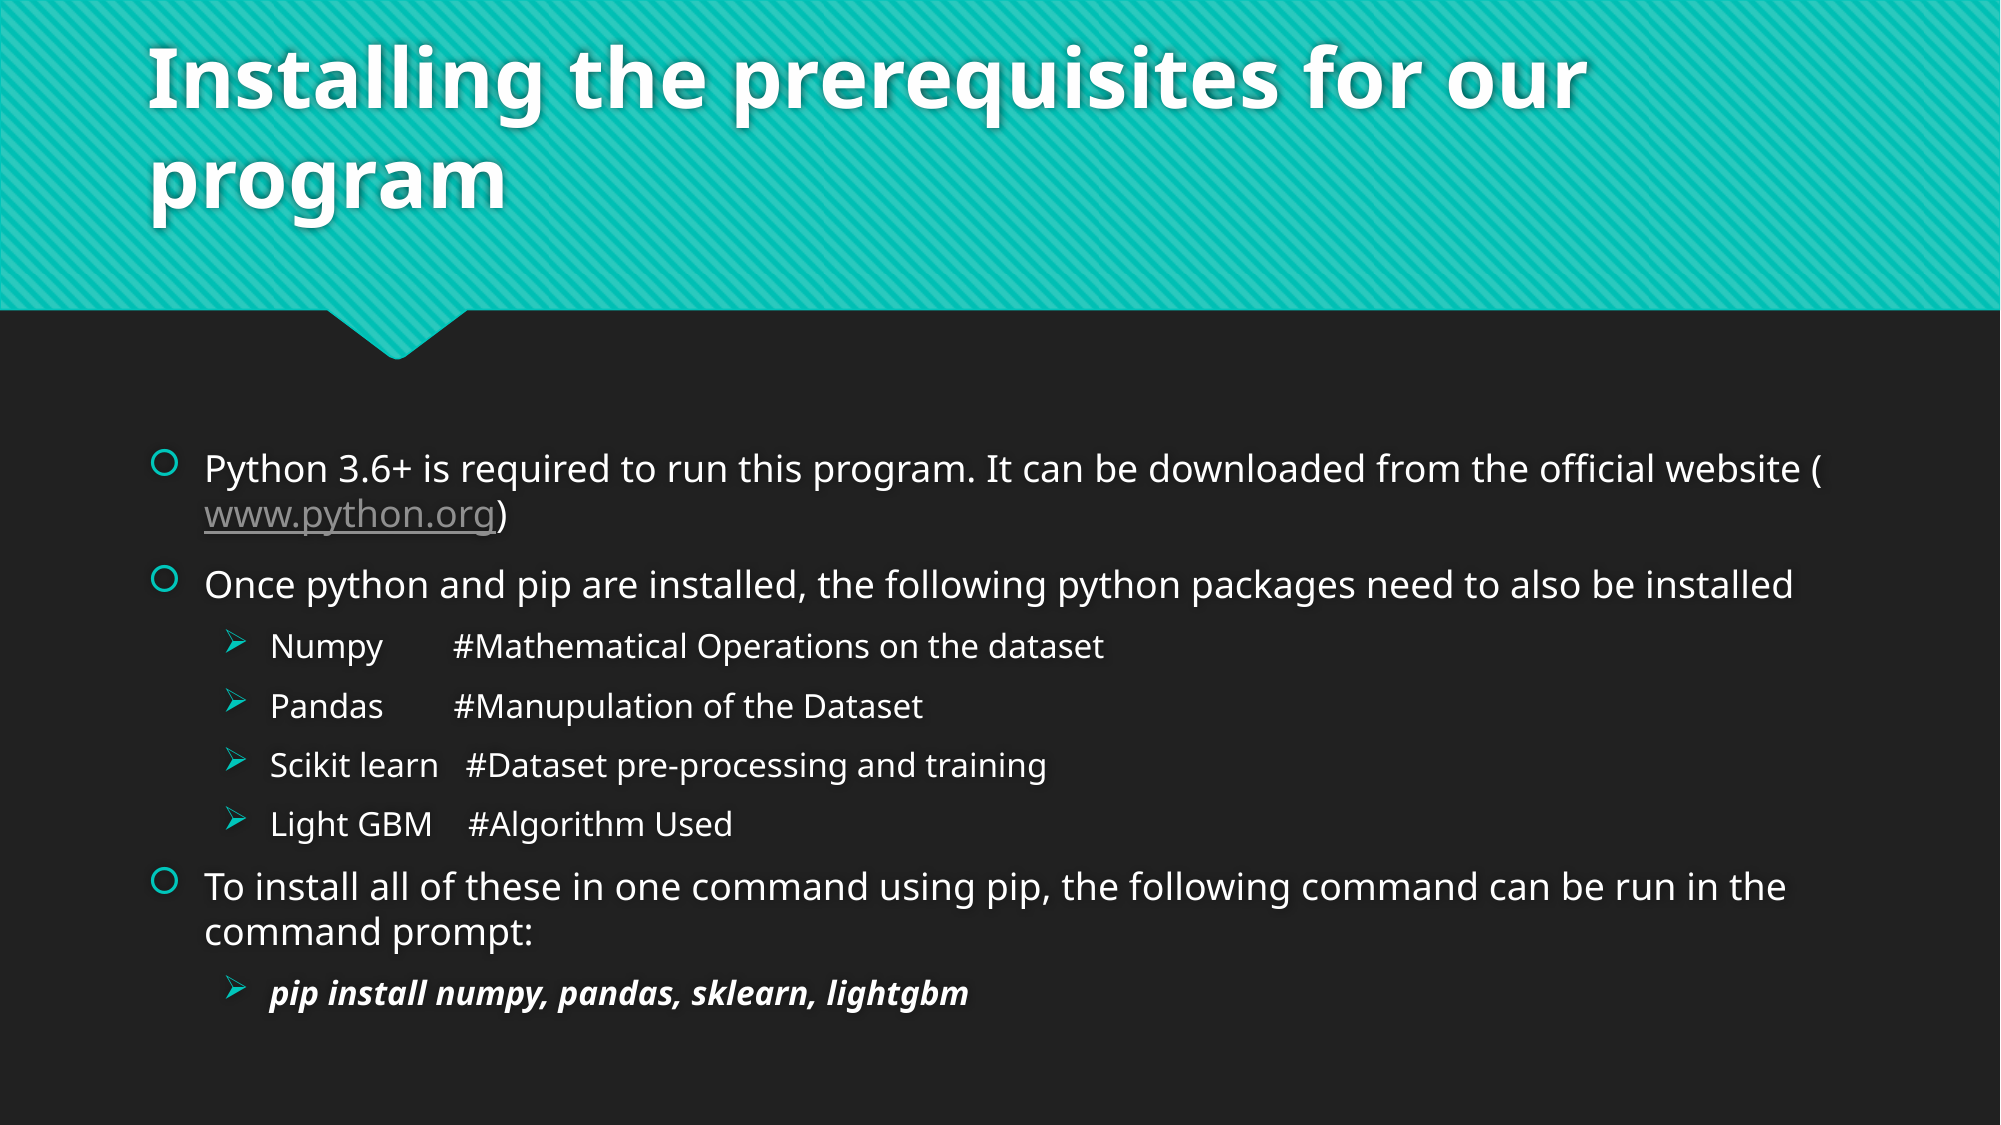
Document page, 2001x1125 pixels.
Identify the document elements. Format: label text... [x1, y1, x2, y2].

list Python 3.6+ is required to run this program. It can be downloaded from the official website (www.python.org) Once python and pip are installed, the following python packages need to also be installed Numpy #Mathematical Operations on the dataset Pandas #Manupulation of the Dataset Scikit learn #Dataset pre-processing and training Light GBM #Algorithm Used To install all of these in one command using pip, the following command can be run in the command prompt: pip install numpy, pandas, sklearn, lightgbm [132, 438, 1865, 1035]
title Installing the prerequisites for our program [132, 73, 1868, 233]
